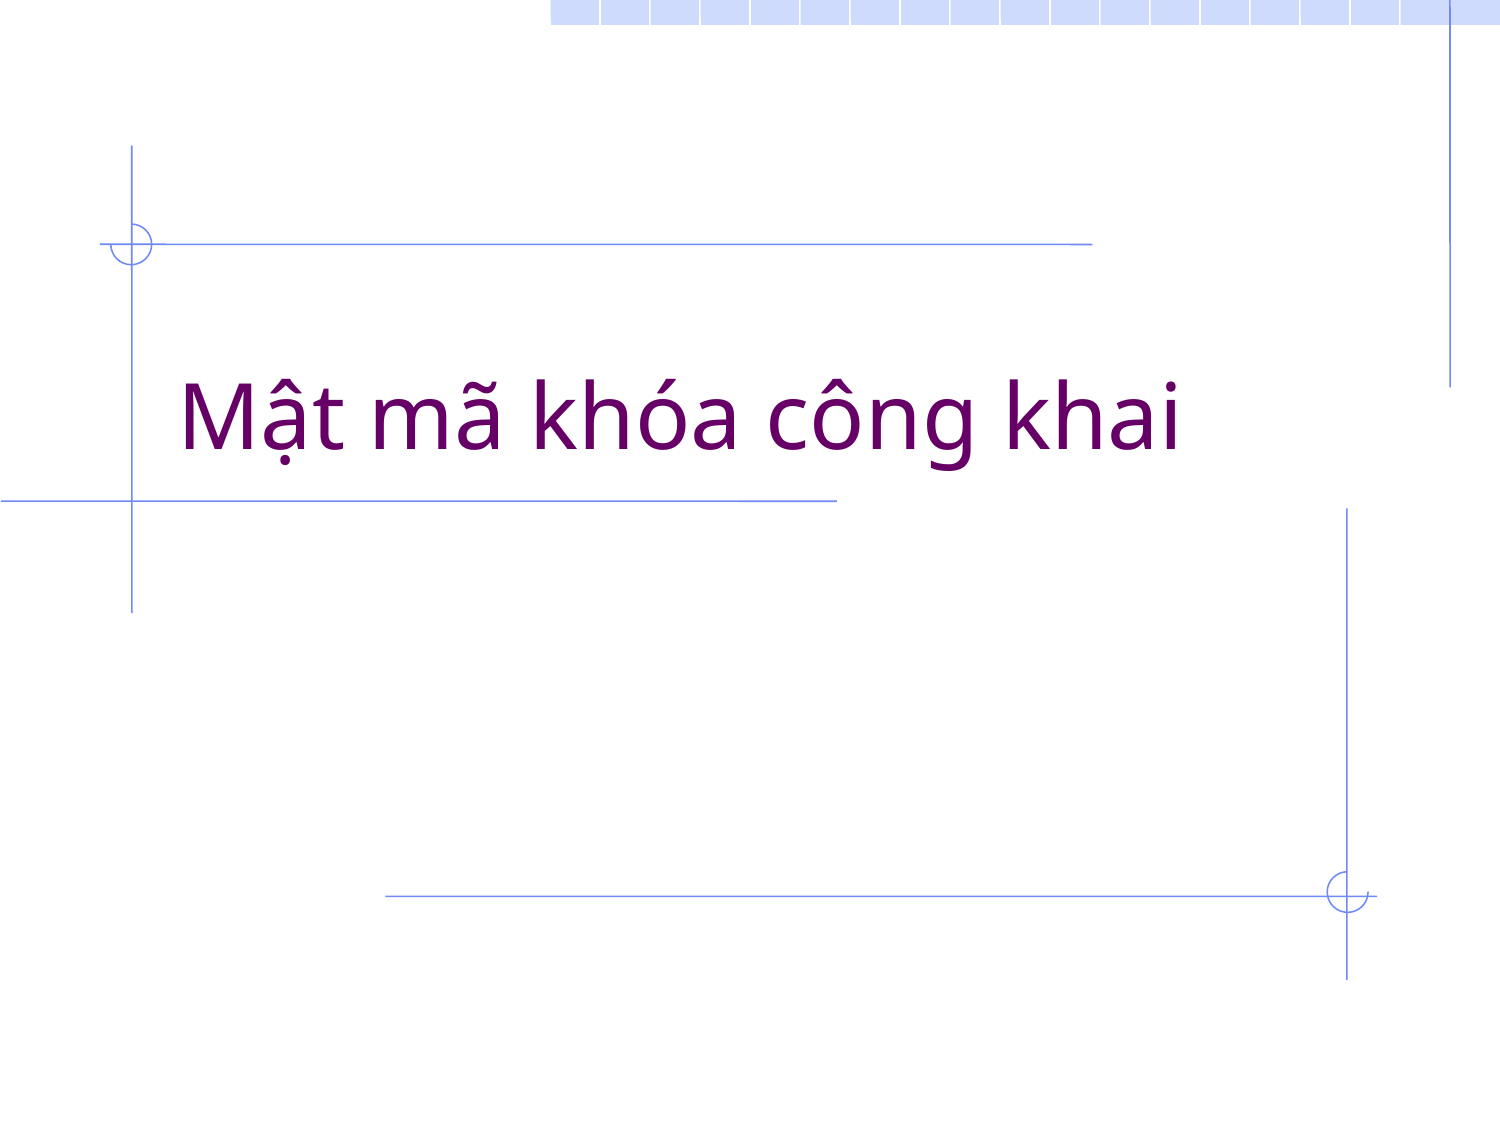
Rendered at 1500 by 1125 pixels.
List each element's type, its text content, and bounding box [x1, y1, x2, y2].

title Mật mã khóa công khai [162, 287, 1438, 475]
